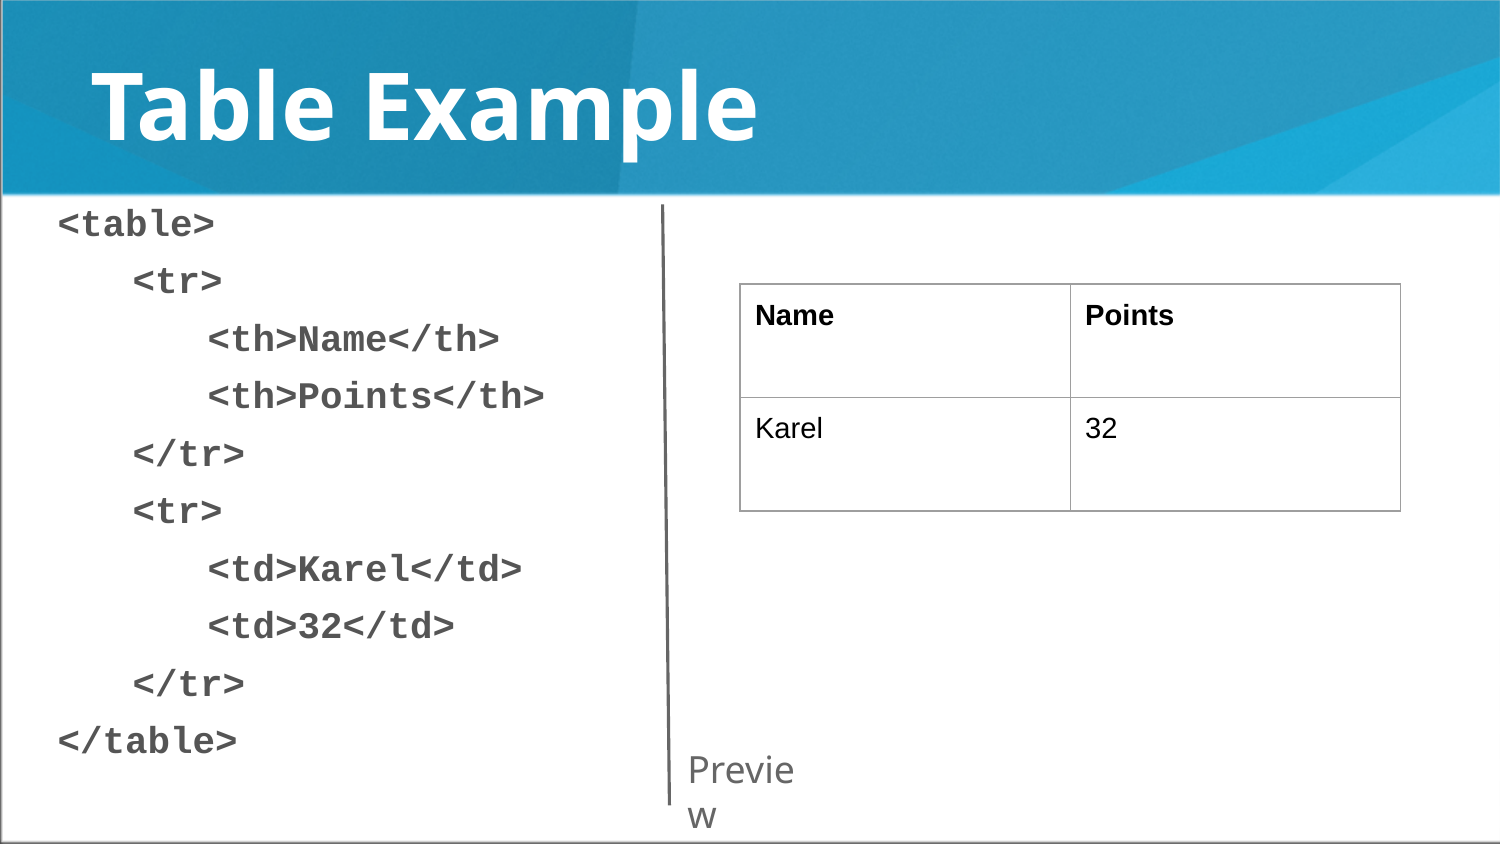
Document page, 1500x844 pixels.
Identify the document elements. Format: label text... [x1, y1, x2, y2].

text_box Preview [674, 731, 837, 806]
picture [0, 0, 1500, 844]
table_header Name [741, 285, 1070, 397]
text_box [662, 204, 670, 806]
list <table> <tr> <th>Name</th> <th>Points</th> </tr> <tr> <td>Karel</td> <td>32</td> </tr> </table> [42, 183, 1467, 800]
table_cell Karel [741, 398, 1070, 510]
table_cell 32 [1071, 398, 1400, 510]
title Table Example [75, 33, 1425, 175]
table_header Points [1071, 285, 1400, 397]
